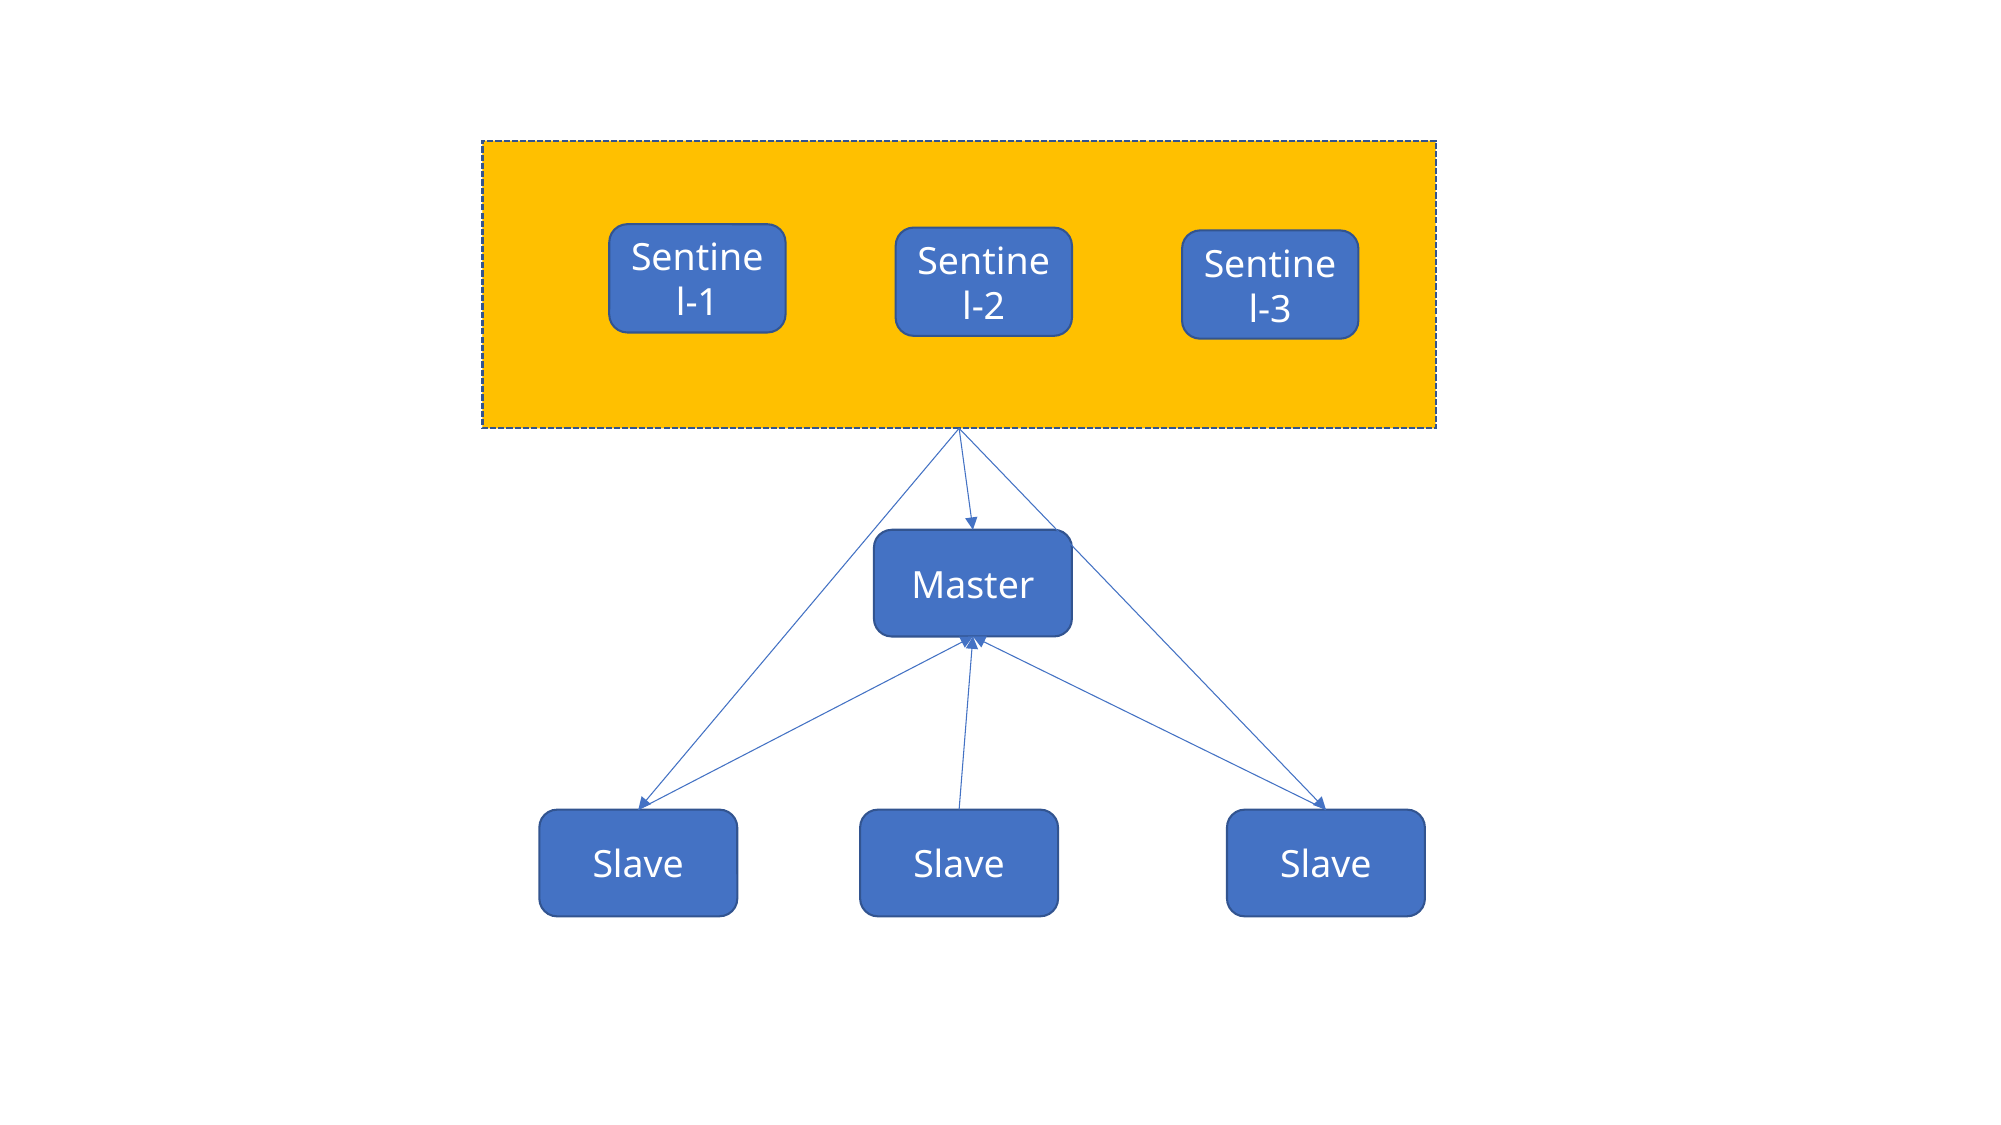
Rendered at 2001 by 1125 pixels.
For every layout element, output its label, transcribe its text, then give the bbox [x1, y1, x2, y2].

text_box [638, 428, 959, 810]
text_box Sentinel-3 [1181, 229, 1360, 340]
text_box Slave [538, 808, 739, 918]
text_box Sentinel-2 [894, 226, 1074, 337]
text_box Slave [1225, 808, 1426, 918]
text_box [959, 428, 1327, 810]
text_box Sentinel-1 [608, 223, 787, 334]
text_box [481, 140, 1437, 429]
text_box Slave [859, 810, 1060, 918]
